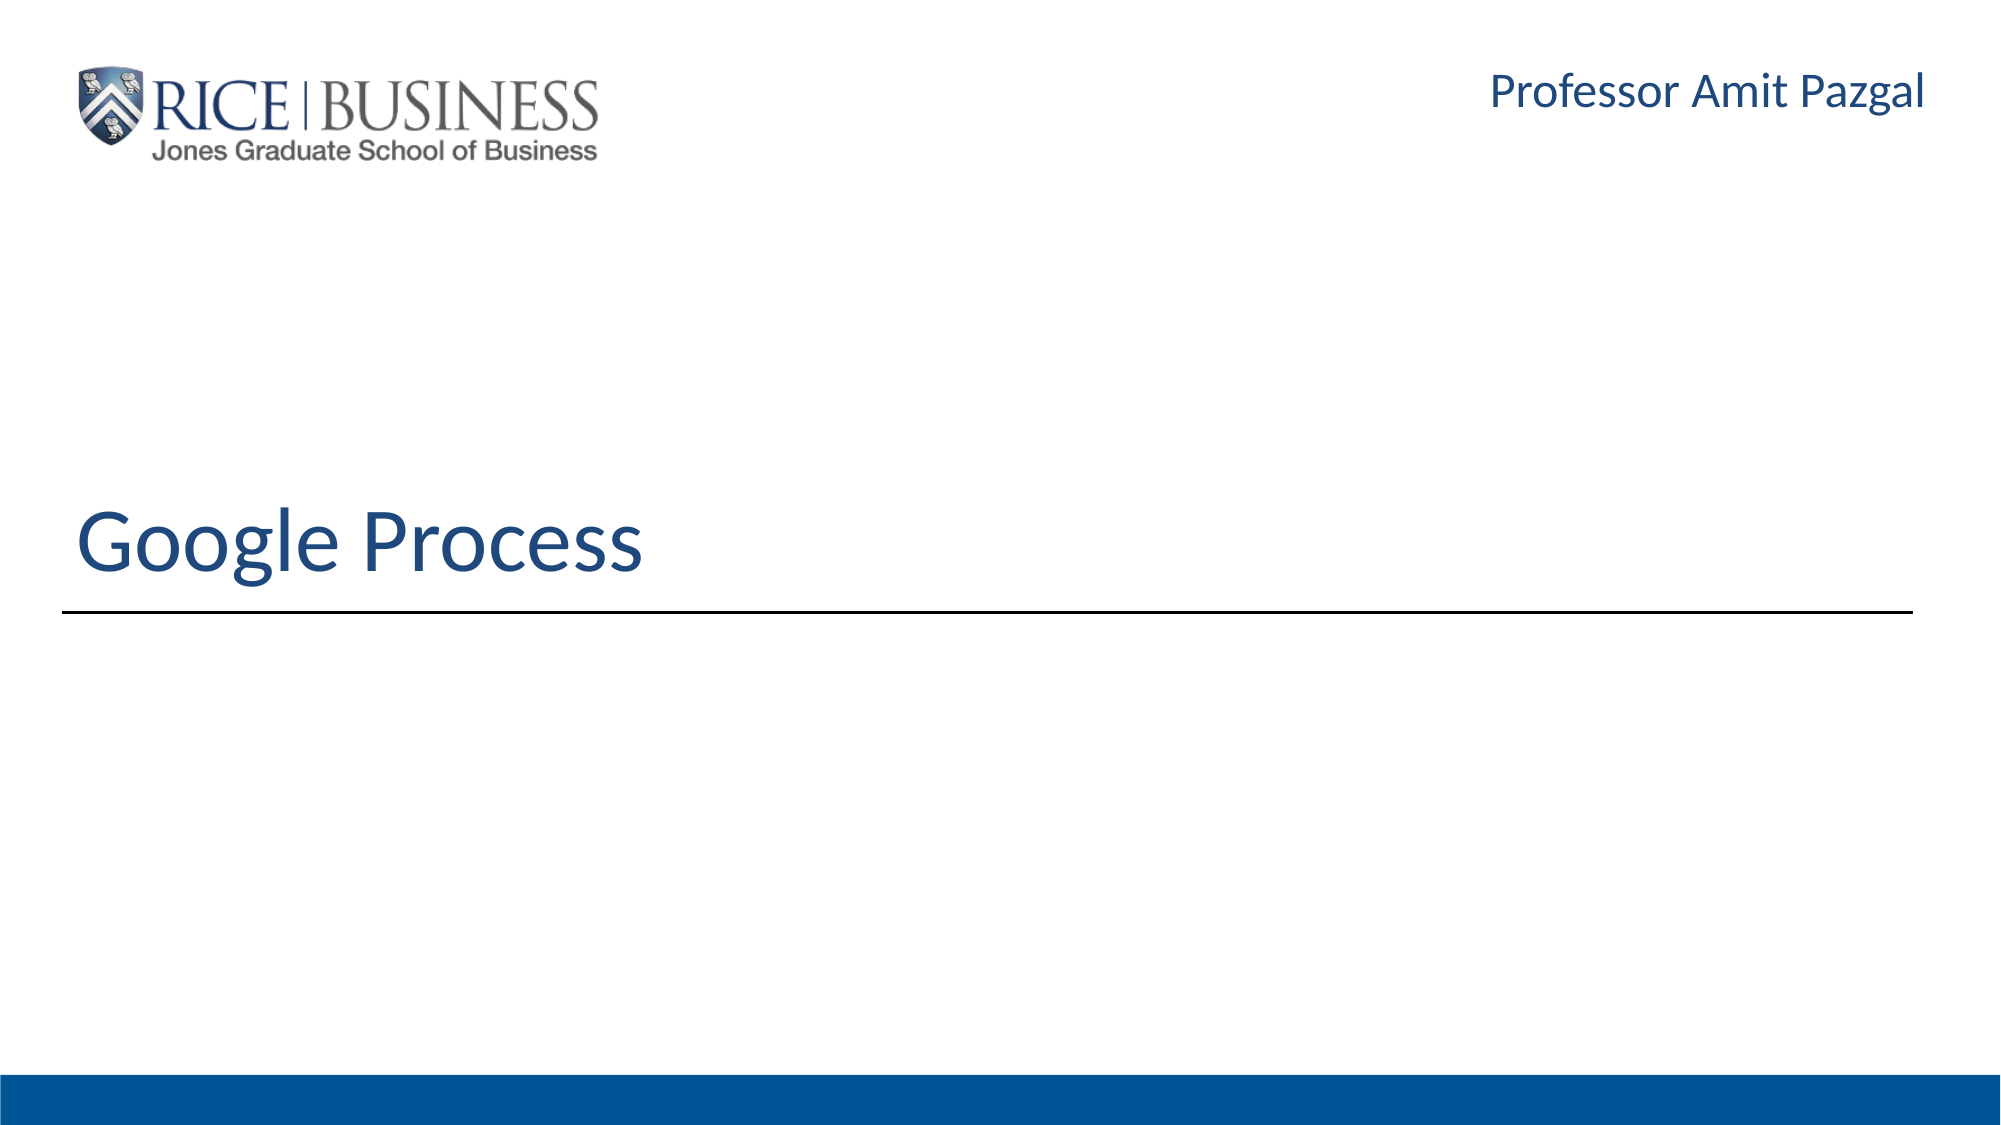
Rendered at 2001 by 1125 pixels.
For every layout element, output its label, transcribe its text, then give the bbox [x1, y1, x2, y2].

picture [61, 62, 619, 188]
title Google Process [61, 450, 1913, 598]
text_box Professor Amit Pazgal [837, 50, 1941, 200]
